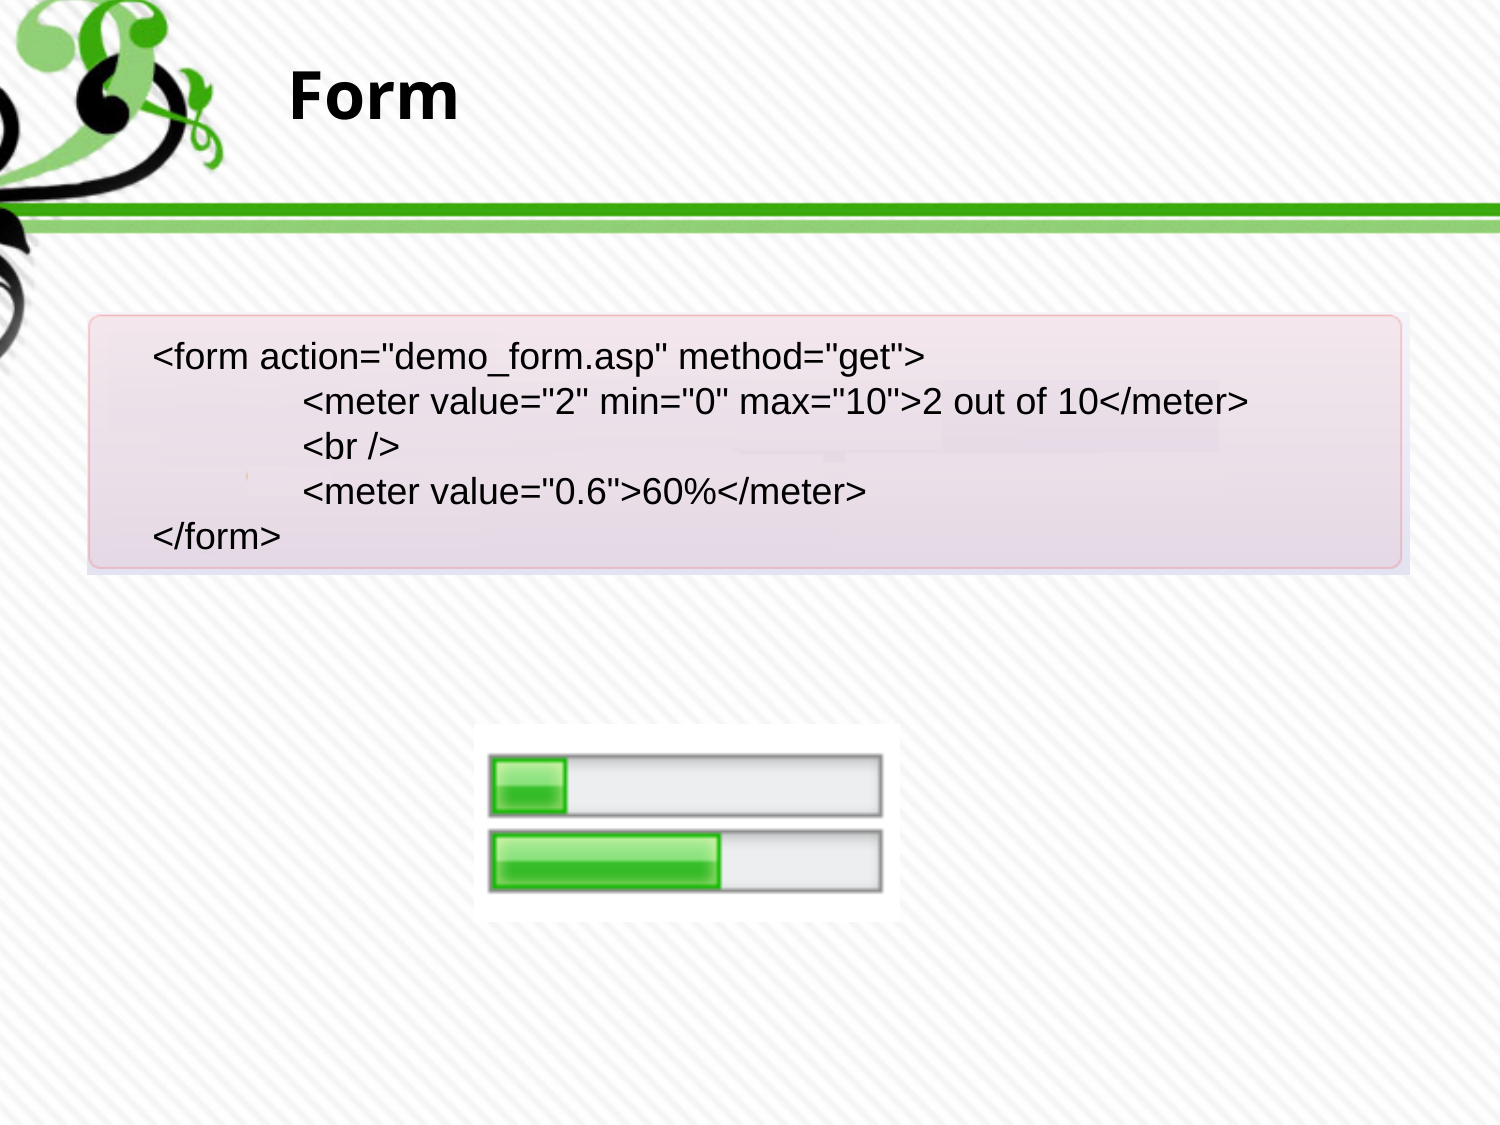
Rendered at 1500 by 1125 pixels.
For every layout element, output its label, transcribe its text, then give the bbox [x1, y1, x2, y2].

picture [0, 0, 1500, 1125]
title Form [272, 46, 1500, 140]
